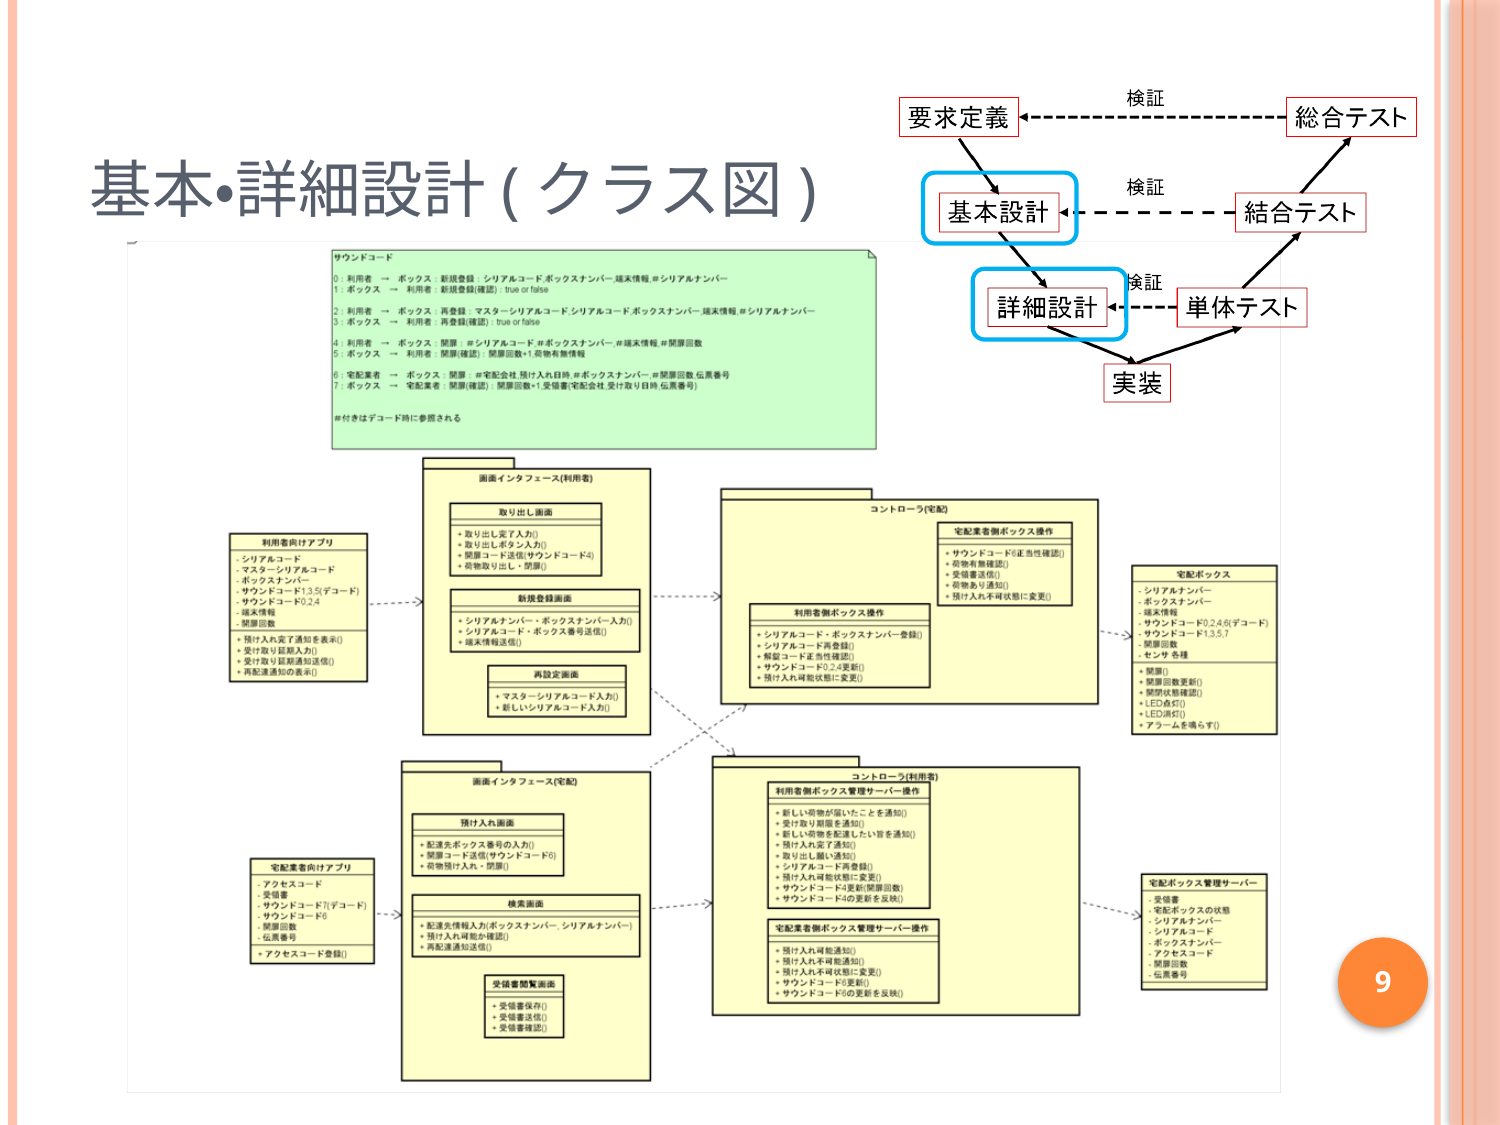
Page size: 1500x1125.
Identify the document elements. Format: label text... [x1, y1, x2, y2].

slide_number 8 [1333, 940, 1434, 1027]
picture [891, 77, 1423, 404]
title 基本・詳細設計(クラス図) [75, 45, 1300, 233]
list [126, 240, 1283, 1095]
